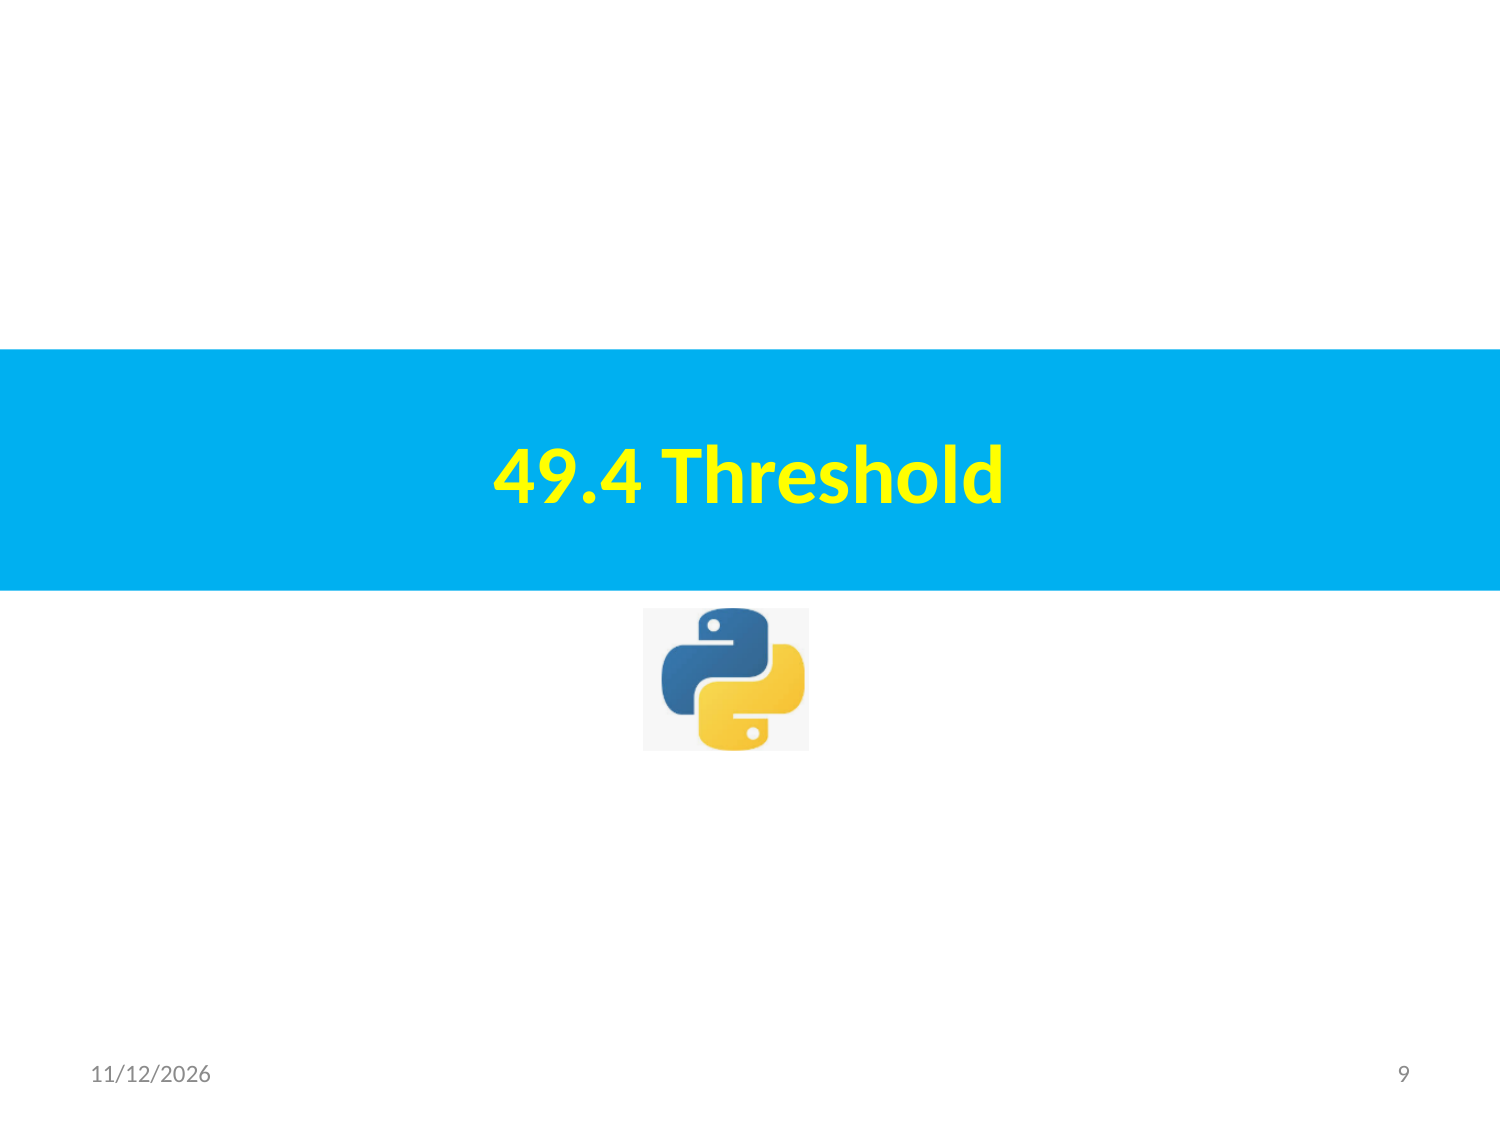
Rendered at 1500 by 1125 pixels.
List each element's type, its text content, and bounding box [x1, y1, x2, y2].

picture [643, 606, 809, 752]
slide_number 9 [1074, 1042, 1425, 1103]
title 49.4 Threshold [0, 349, 1500, 591]
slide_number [75, 1042, 425, 1103]
